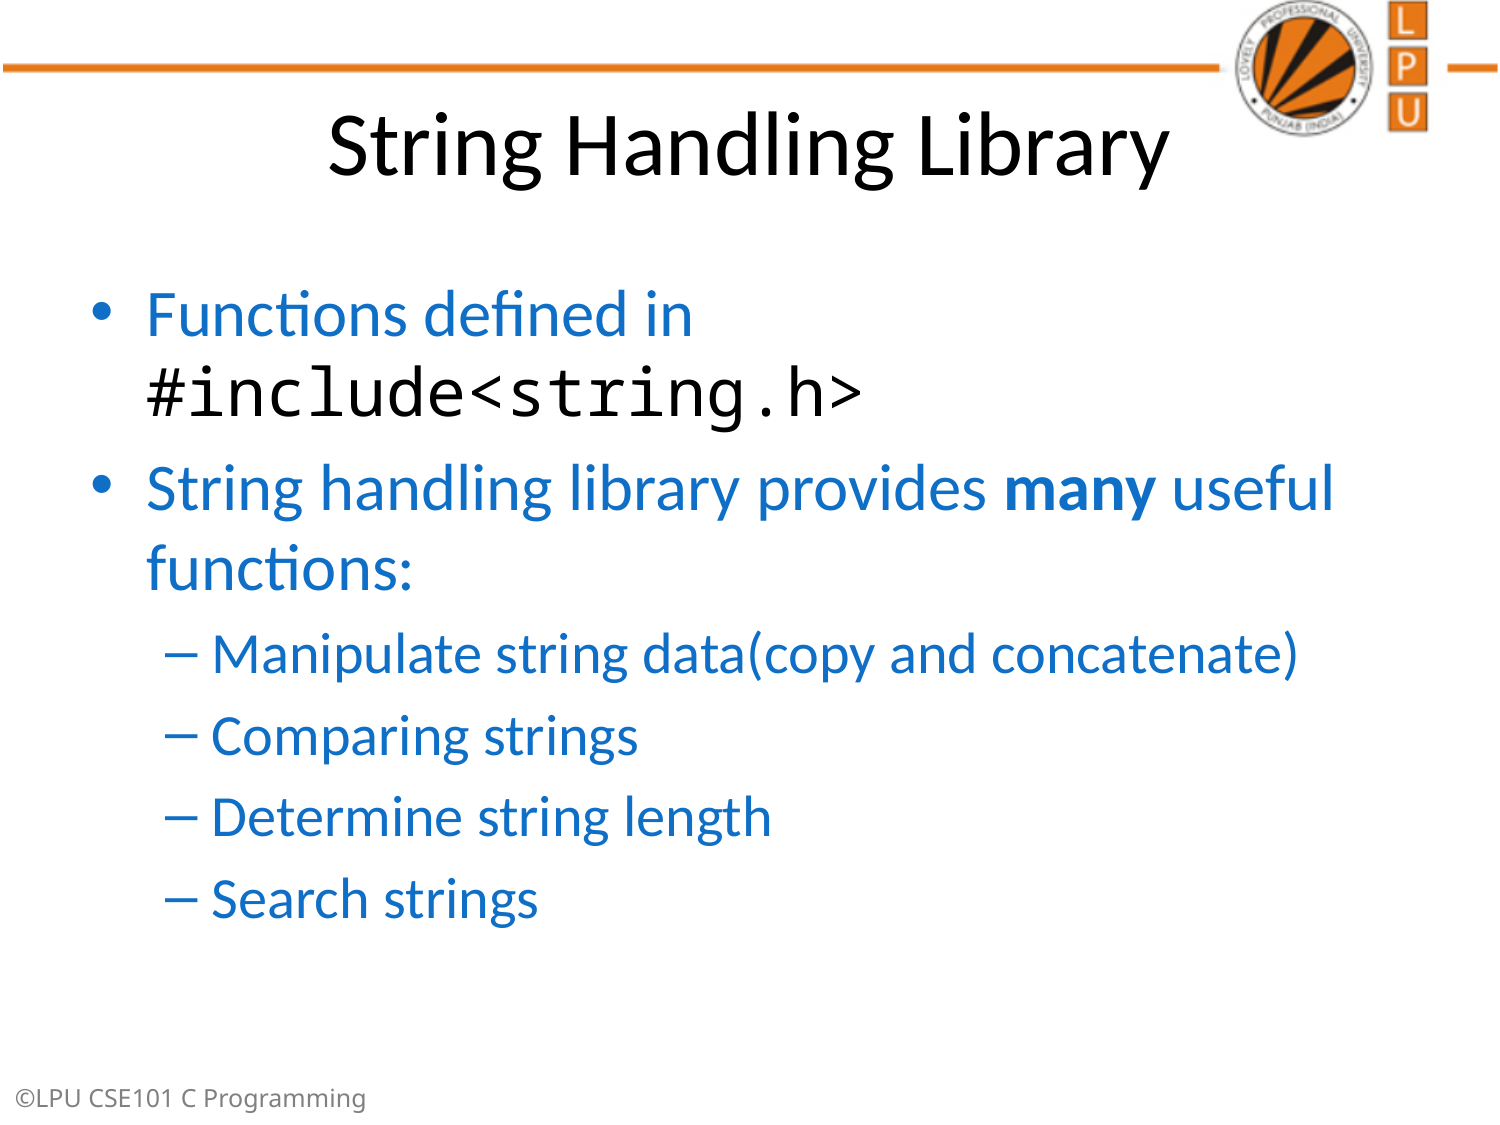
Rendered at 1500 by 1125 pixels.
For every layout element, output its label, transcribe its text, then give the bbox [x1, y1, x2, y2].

title String Handling Library [75, 45, 1425, 233]
list Functions defined in #include<string.h> String handling library provides many useful functions: Manipulate string data(copy and concatenate) Comparing strings Determine string length Search strings [75, 262, 1425, 1005]
picture [3, 0, 1500, 155]
